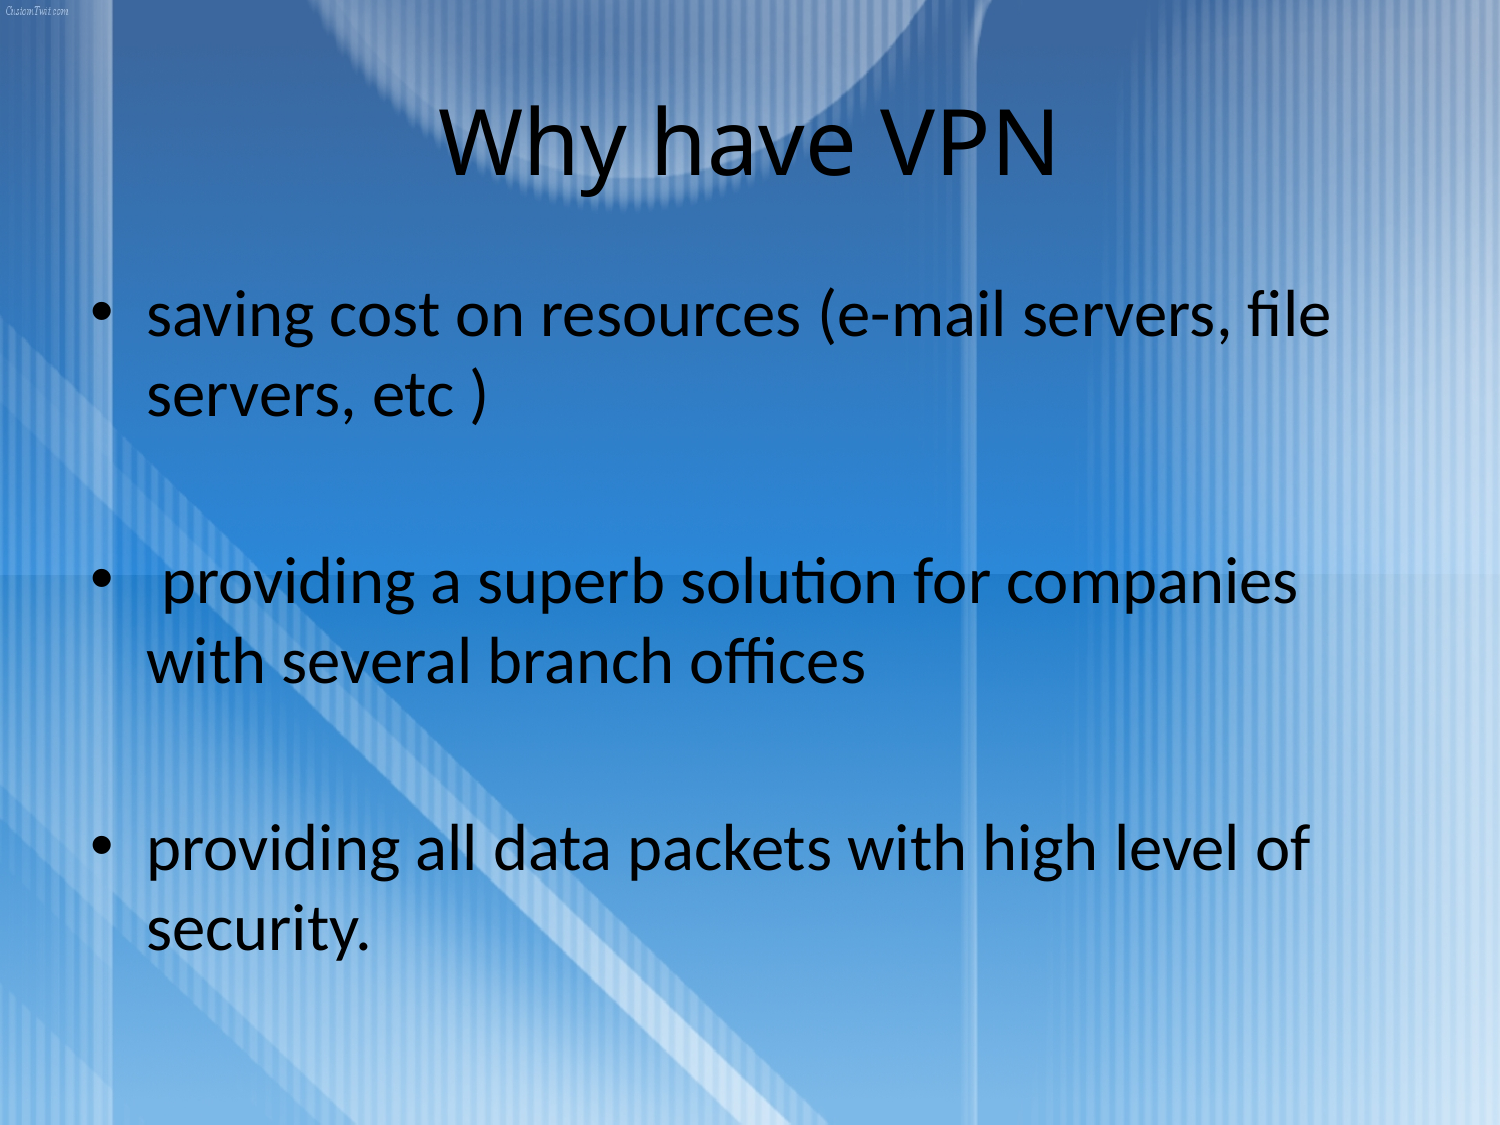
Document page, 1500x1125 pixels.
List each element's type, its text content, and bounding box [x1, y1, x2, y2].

list saving cost on resources (e-mail servers, file servers, etc ) providing a superb solution for companies with several branch offices providing all data packets with high level of security. [75, 262, 1425, 1005]
picture [0, 0, 1500, 1125]
title Why have VPN [75, 45, 1425, 233]
